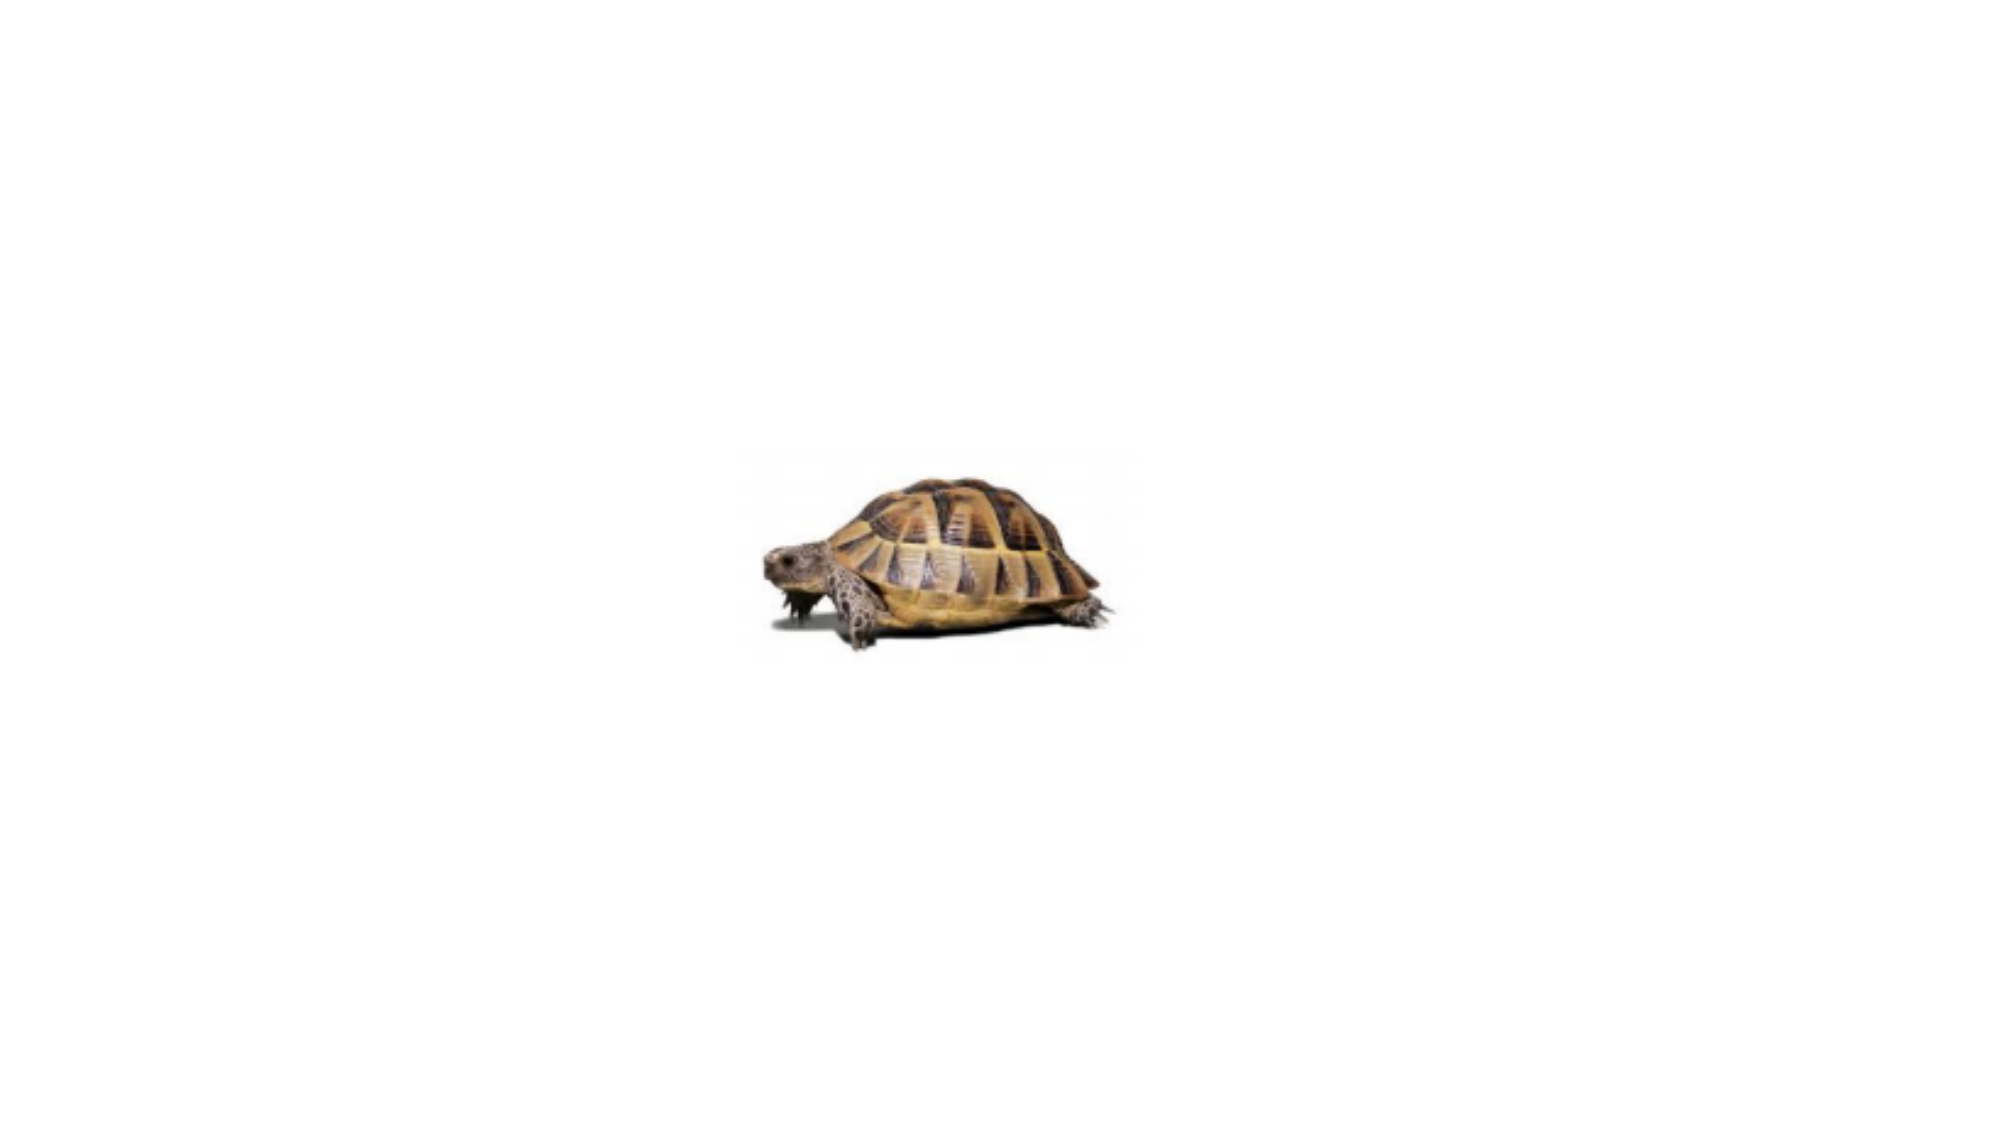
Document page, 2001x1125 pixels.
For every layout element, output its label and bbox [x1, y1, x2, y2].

picture [733, 451, 1151, 664]
